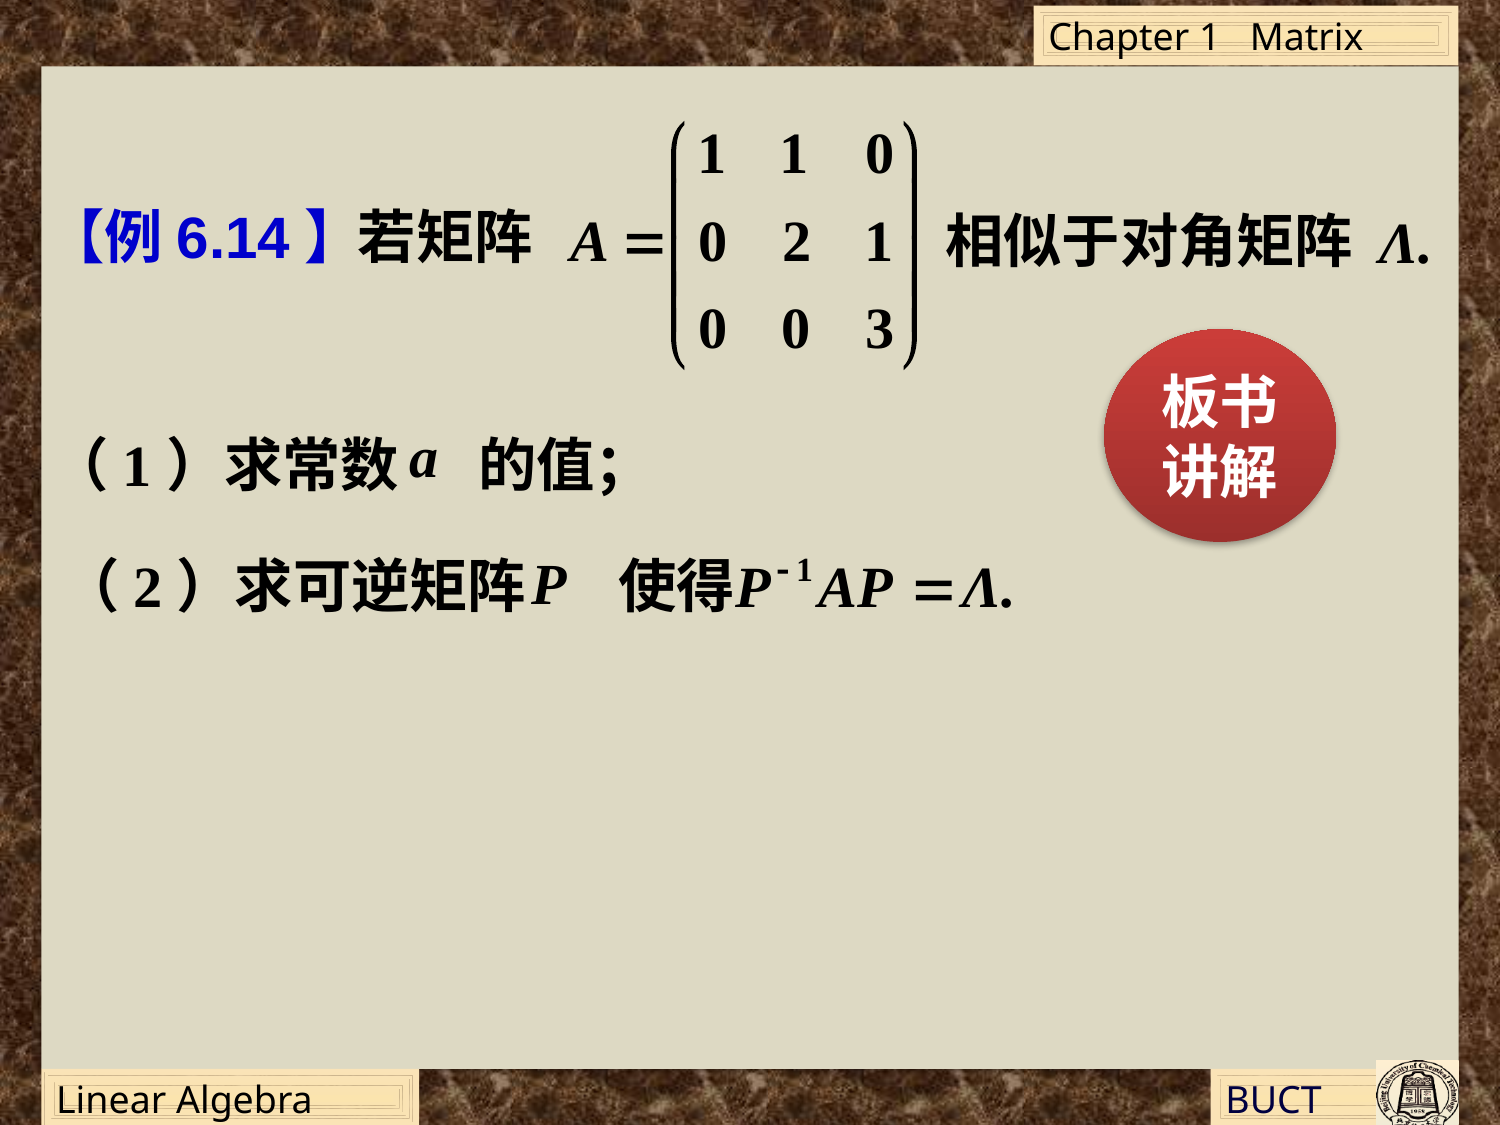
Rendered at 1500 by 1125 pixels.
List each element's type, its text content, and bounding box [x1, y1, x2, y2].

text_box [41, 420, 663, 507]
text_box 【例6.14】 [31, 193, 343, 278]
picture [0, 0, 1500, 1125]
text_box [40, 541, 1016, 629]
text_box 板书讲解 [1104, 329, 1336, 542]
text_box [562, 116, 928, 374]
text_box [926, 196, 1432, 283]
picture [420, 1069, 1210, 1125]
text_box 若矩阵 [343, 193, 548, 278]
